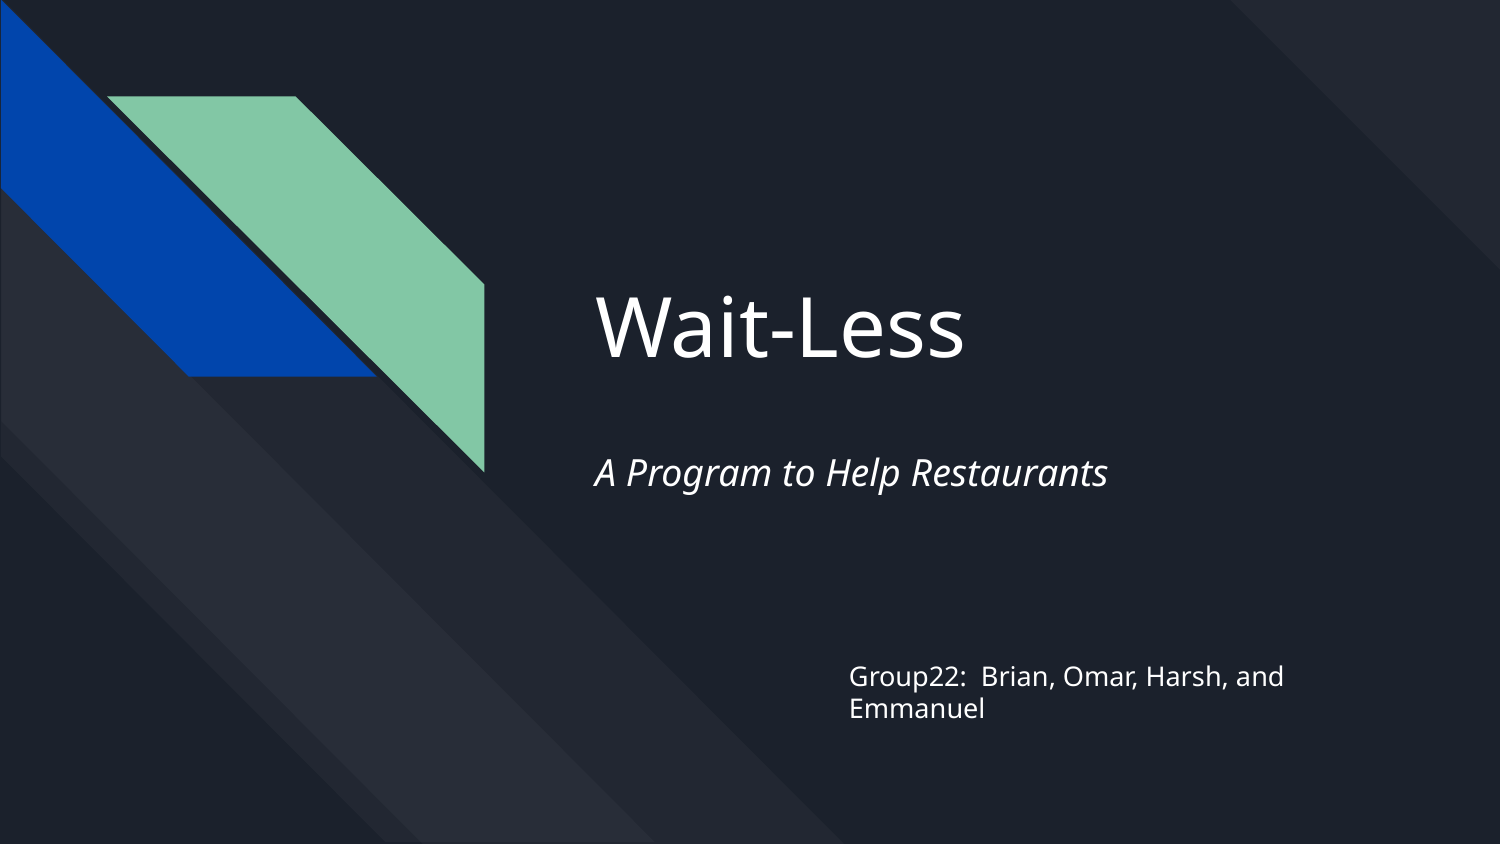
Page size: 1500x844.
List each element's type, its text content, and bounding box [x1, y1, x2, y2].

title Wait-Less A Program to Help Restaurants [580, 258, 1404, 518]
subtitle Group22: Brian, Omar, Harsh, and Emmanuel [833, 643, 1404, 727]
